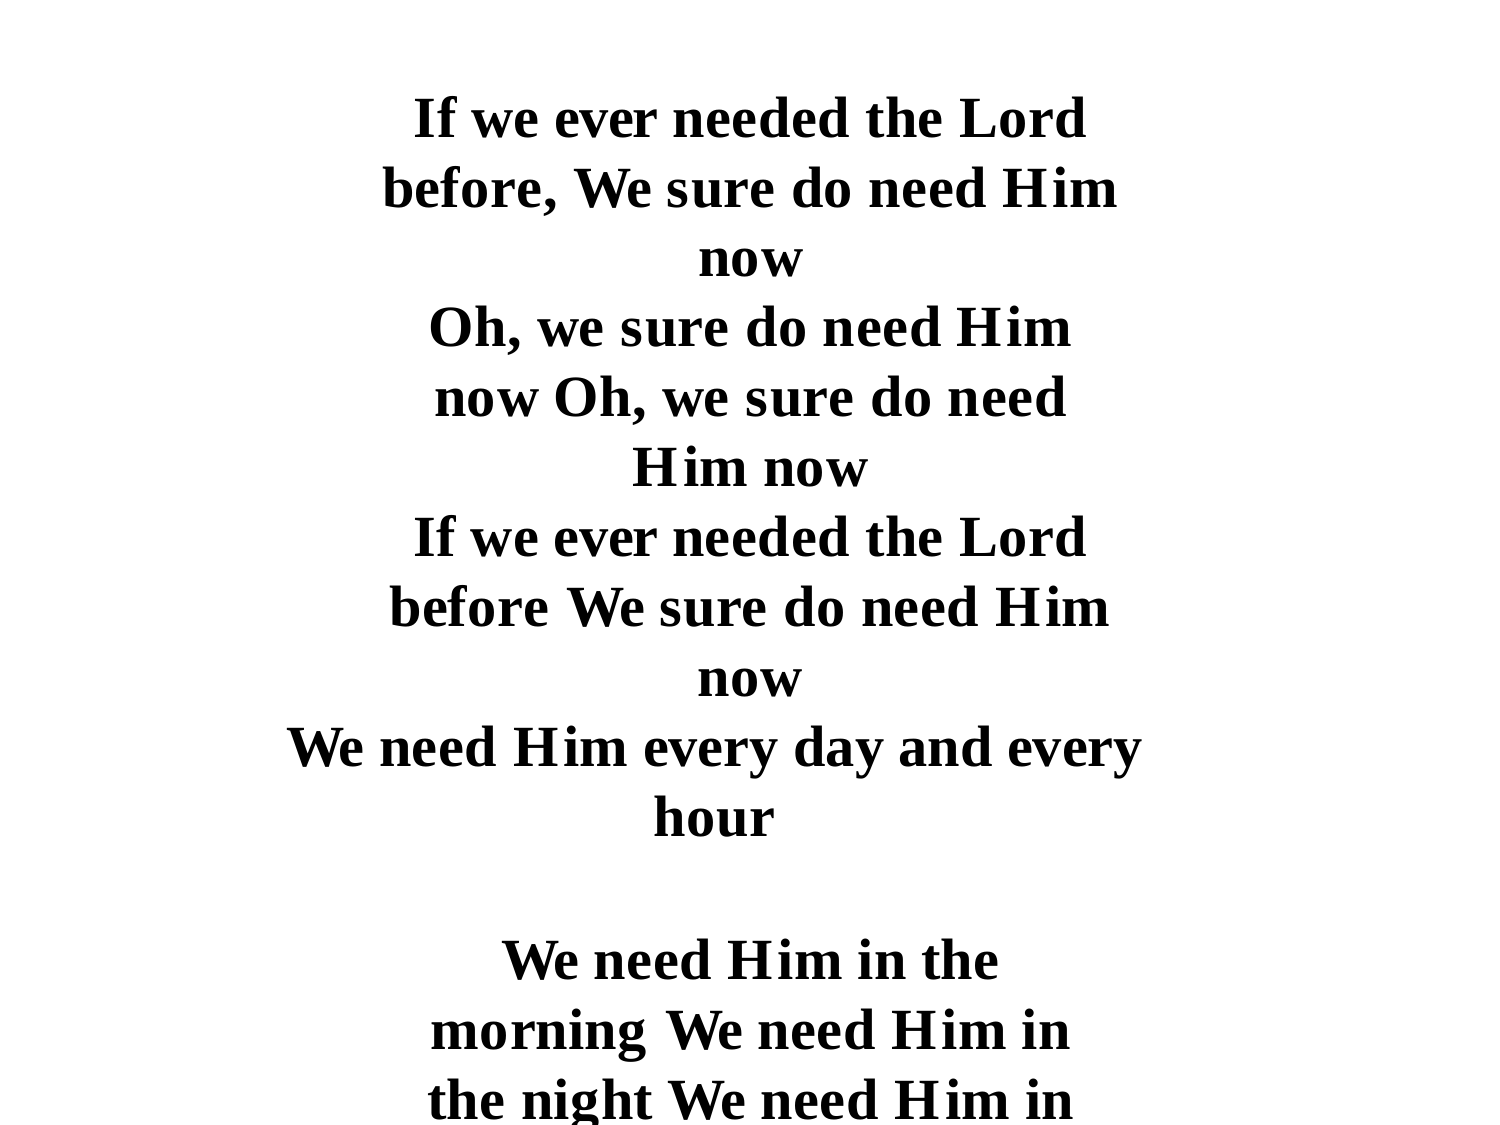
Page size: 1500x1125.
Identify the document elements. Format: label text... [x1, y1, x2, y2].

text_box If we ever needed the Lord before, We sure do need Him now Oh, we sure do need Him now Oh, we sure do need Him now If we ever needed the Lord before We sure do need Him now We need Him every day and every hour We need Him in the morning We need Him in the night We need Him in the noonday When the Sun is shining bright (If we ever need the lord before) [262, 78, 1237, 1125]
